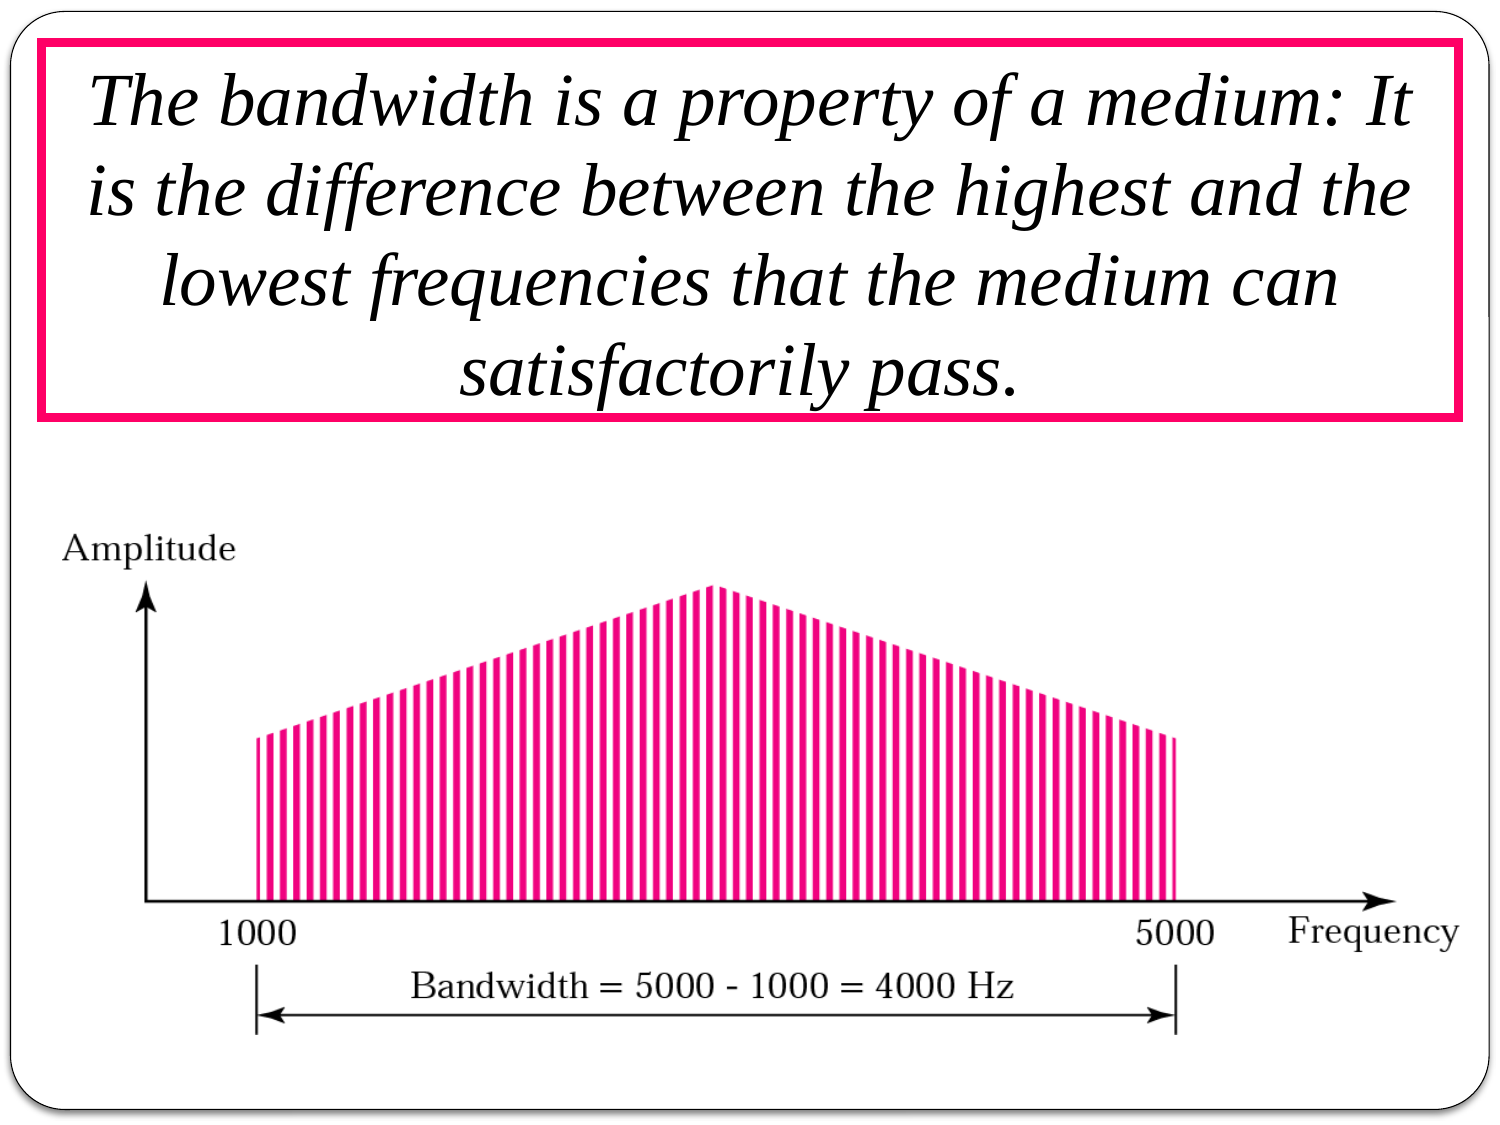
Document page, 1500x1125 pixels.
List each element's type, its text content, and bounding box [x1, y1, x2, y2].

text_box The bandwidth is a property of a medium: It is the difference between the highest and the lowest frequencies that the medium can satisfactorily pass. [41, 42, 1459, 418]
picture [60, 526, 1462, 1036]
